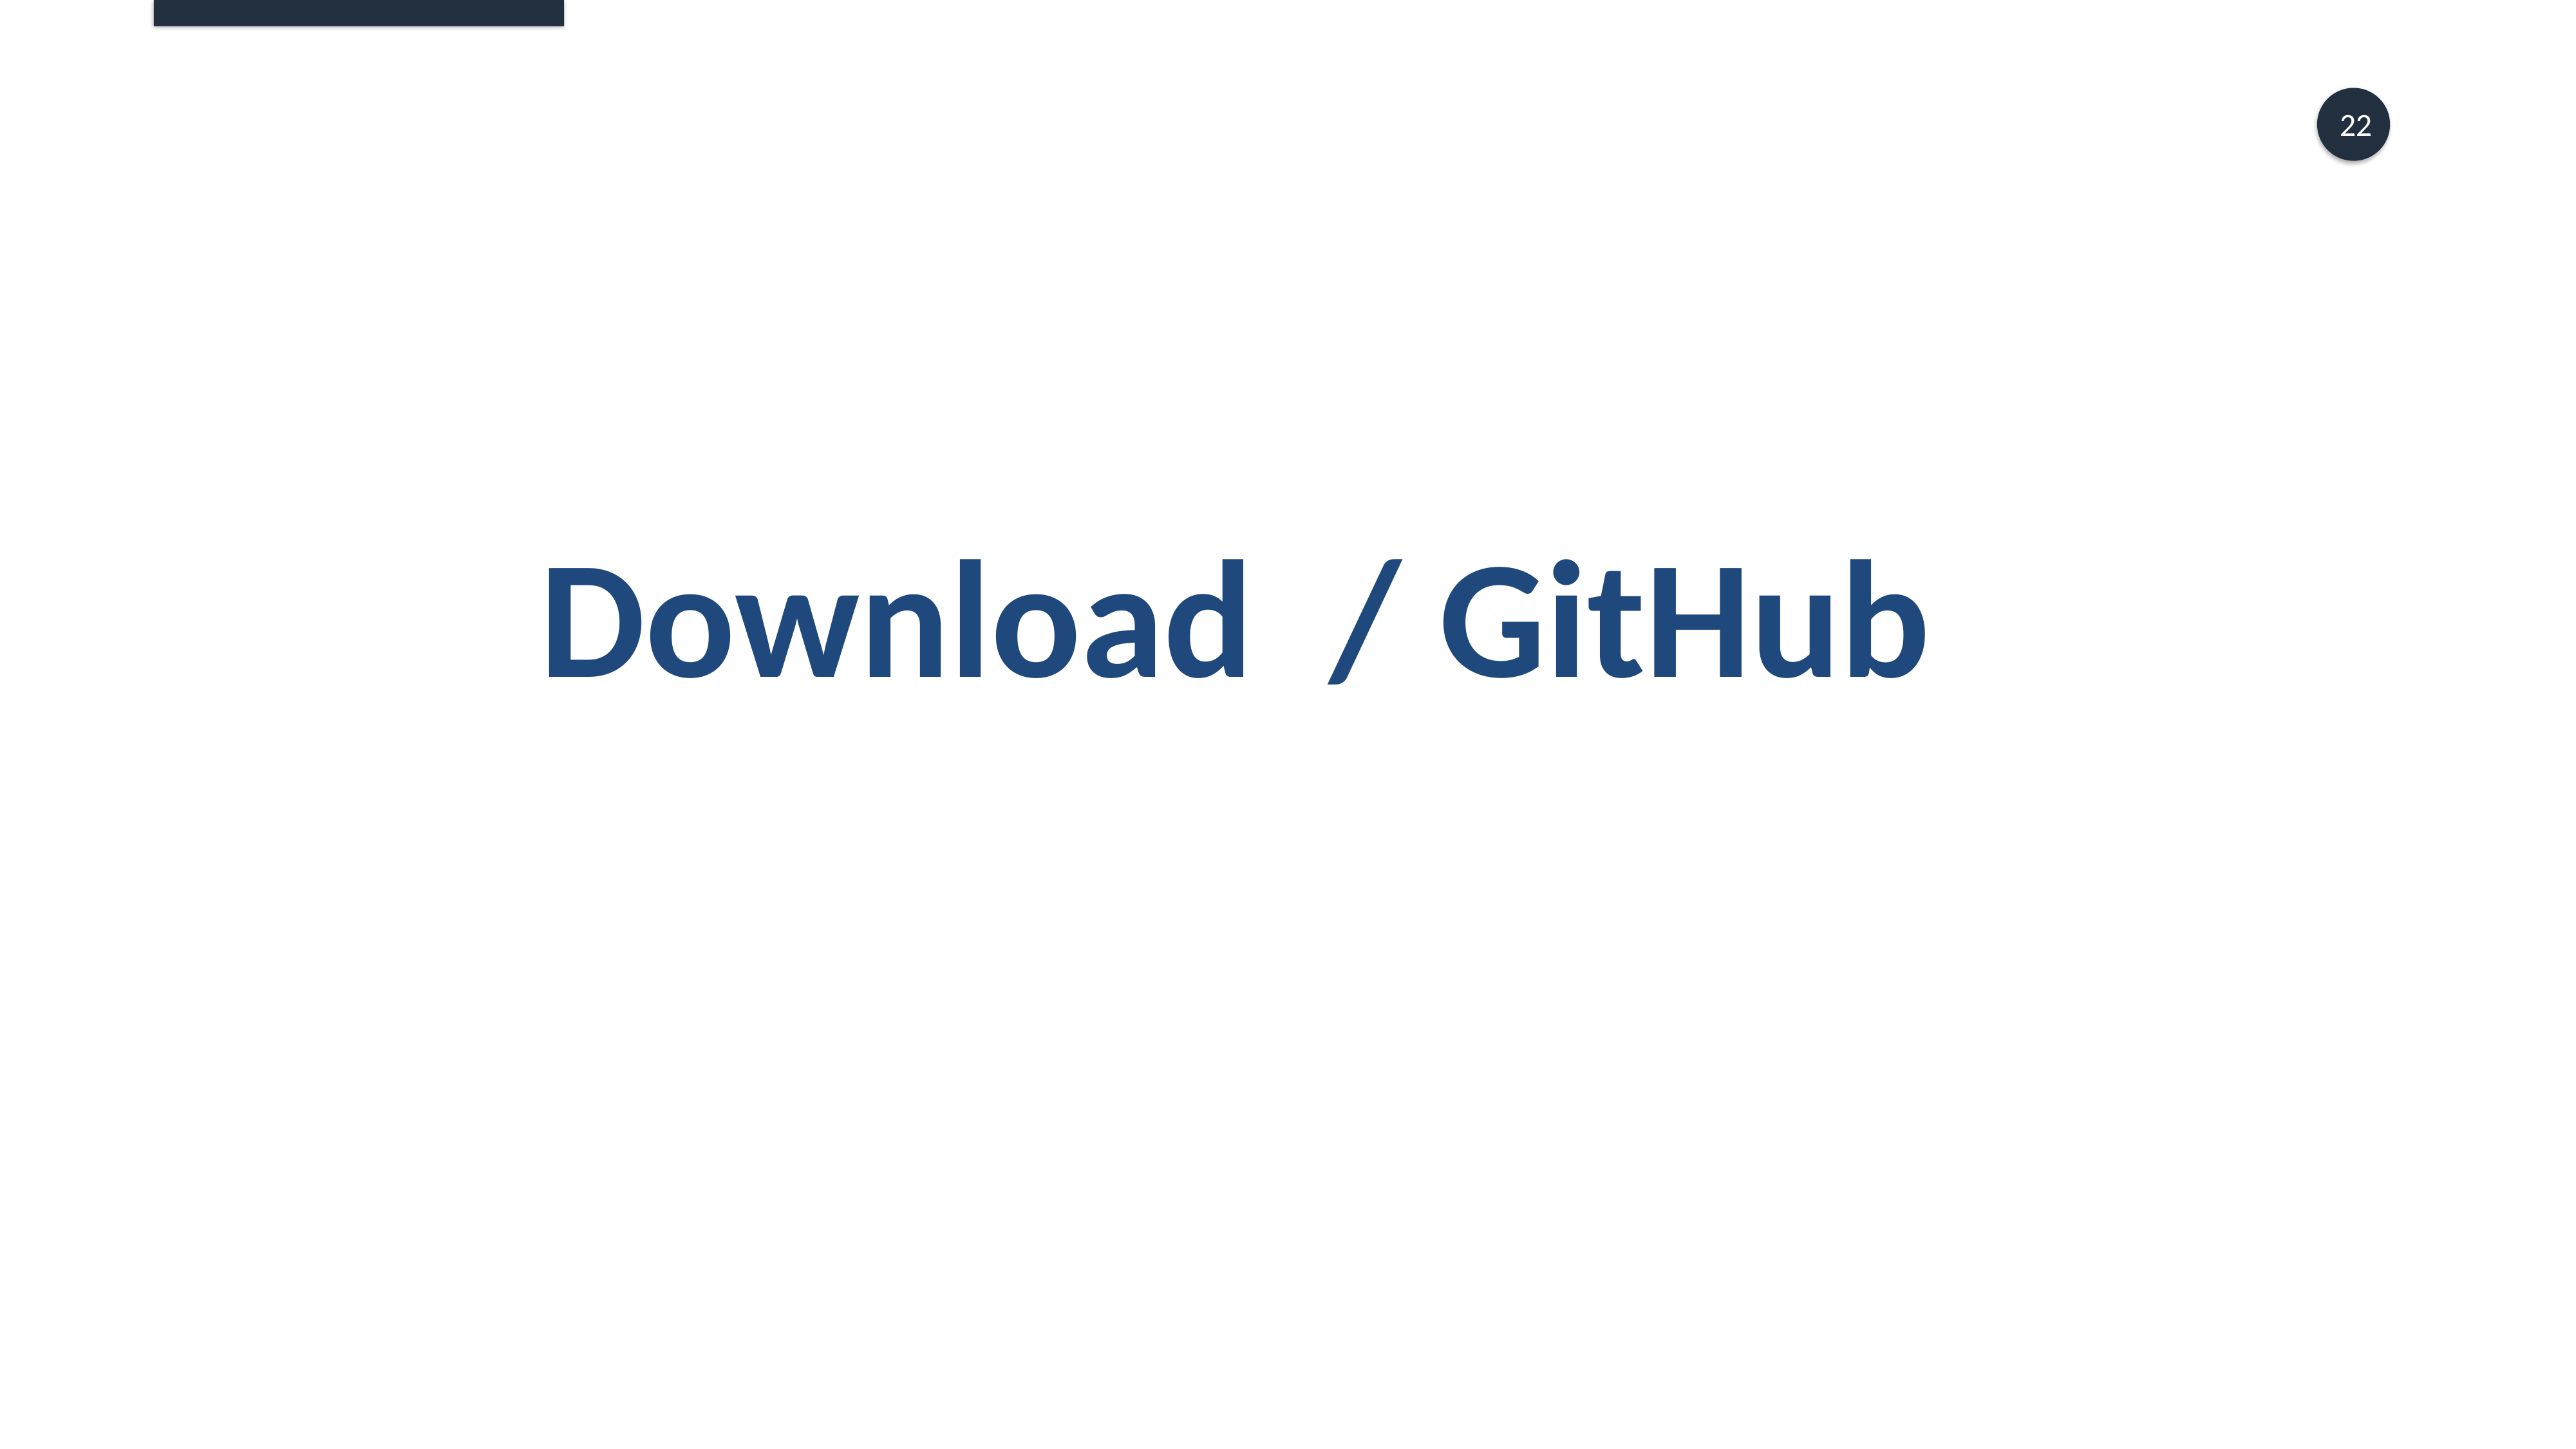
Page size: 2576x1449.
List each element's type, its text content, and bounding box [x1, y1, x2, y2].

text_box Download / GitHub [530, 527, 1942, 719]
